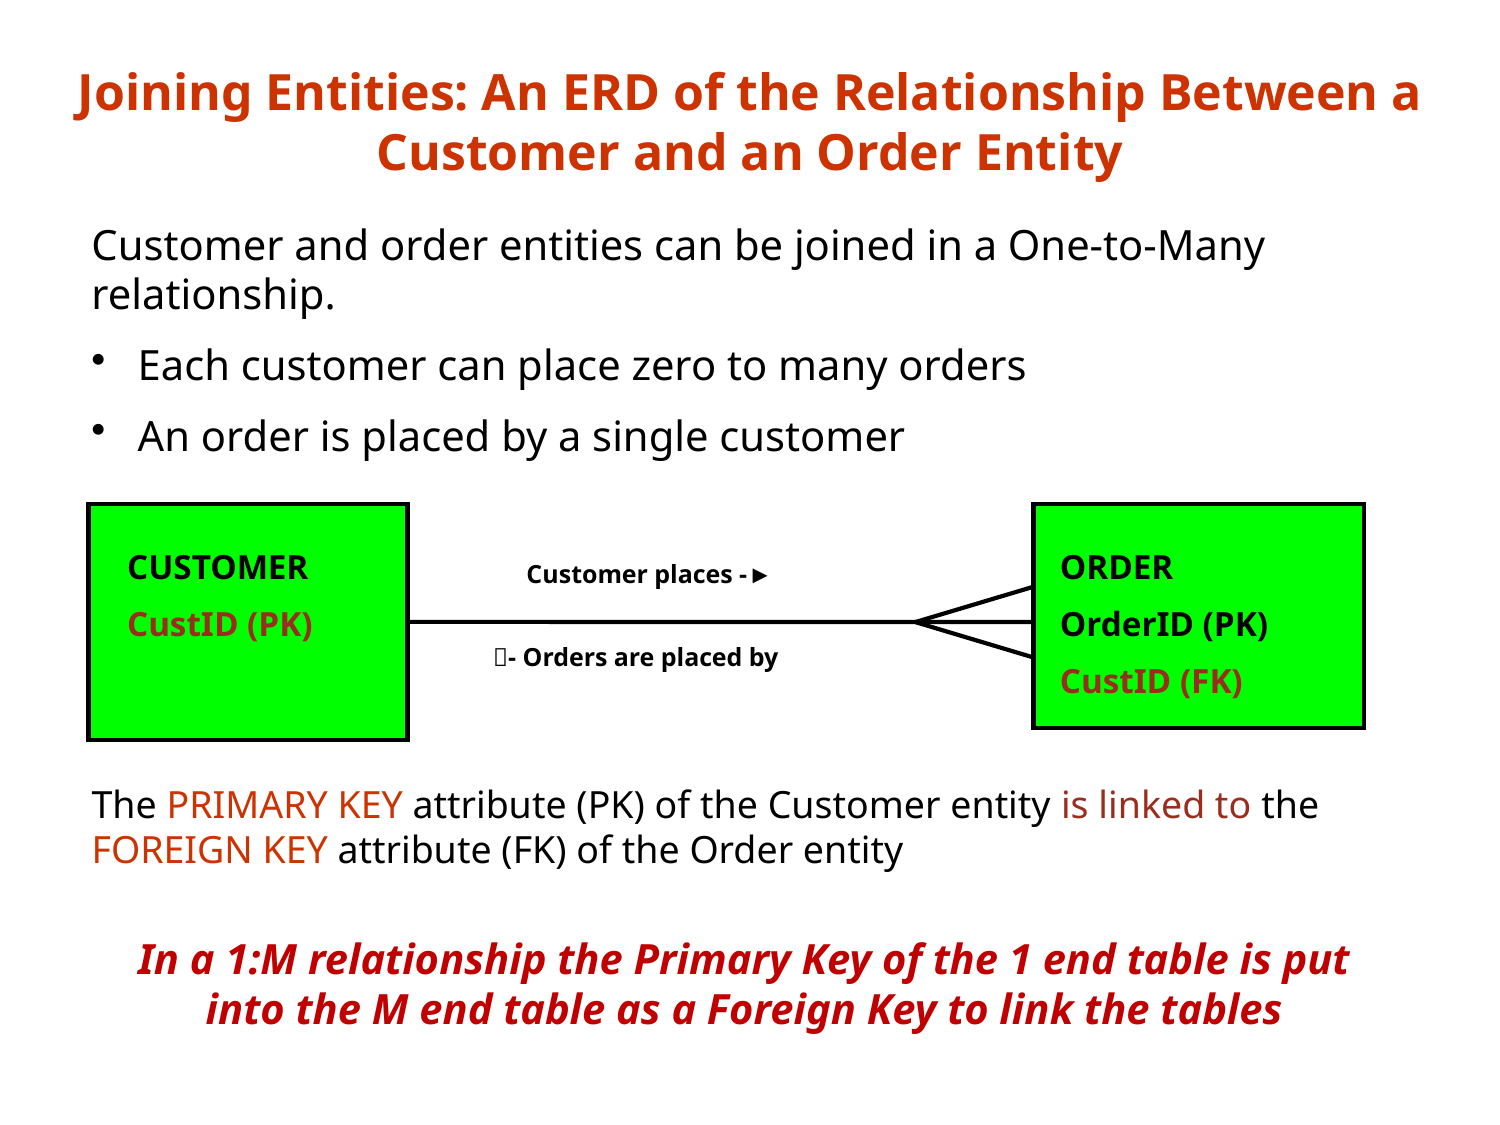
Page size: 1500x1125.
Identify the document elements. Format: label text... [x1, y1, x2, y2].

text_box [88, 503, 408, 741]
text_box Customer places -► [490, 551, 809, 596]
text_box ORDER OrderID (PK) CustID (FK) [1045, 539, 1341, 708]
text_box - Orders are placed by [478, 633, 857, 679]
text_box CUSTOMER CustID (PK) [112, 539, 384, 651]
text_box [1033, 503, 1365, 729]
text_box Customer and order entities can be joined in a One-to-Many relationship. Each customer can place zero to many orders An order is placed by a single customer [76, 210, 1376, 468]
text_box The PRIMARY KEY attribute (PK) of the Customer entity is linked to the FOREIGN KEY attribute (FK) of the Order entity [76, 773, 1436, 879]
title Joining Entities: An ERD of the Relationship Between a Customer and an Order Entity [53, 45, 1447, 197]
text_box In a 1:M relationship the Primary Key of the 1 end table is put into the M end table as a Foreign Key to link the tables [93, 925, 1395, 1041]
